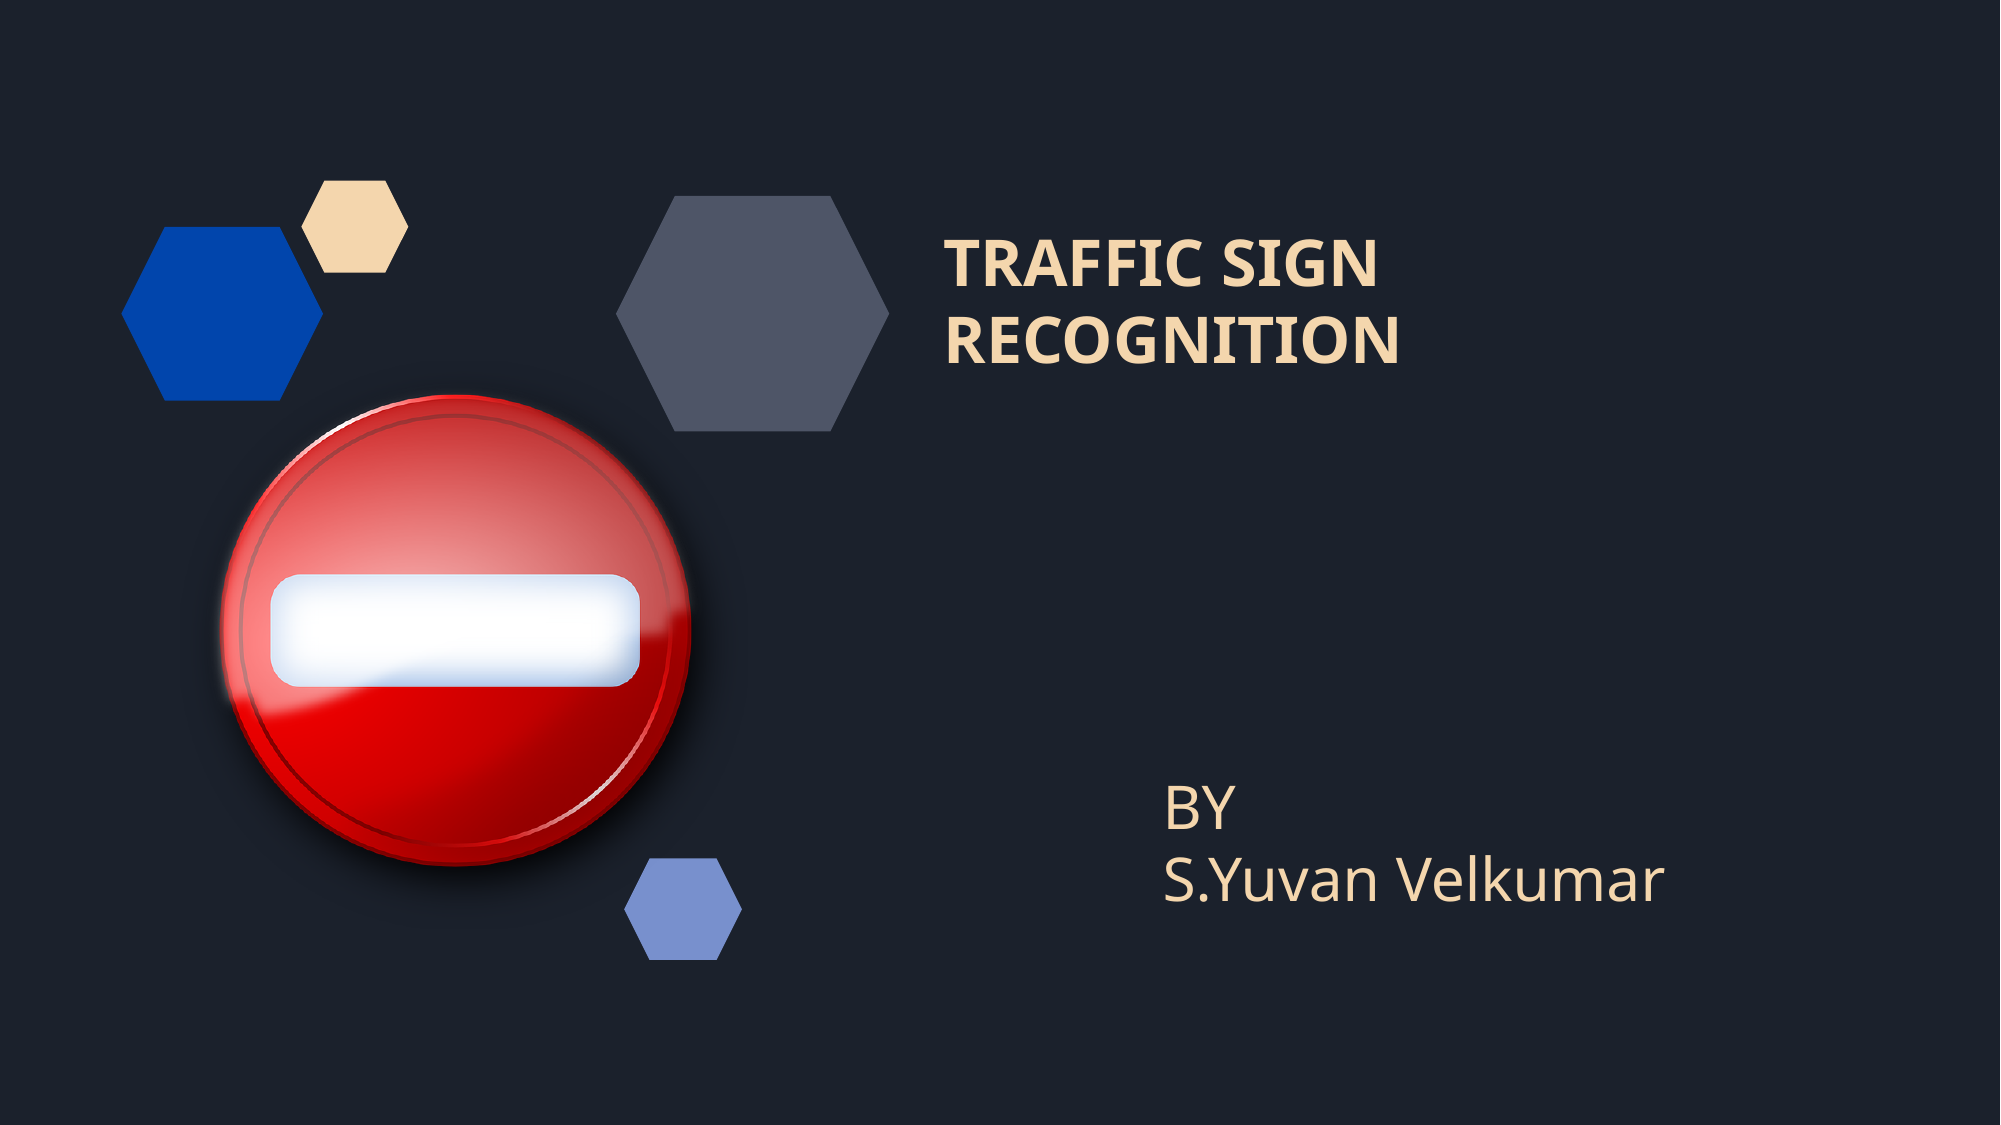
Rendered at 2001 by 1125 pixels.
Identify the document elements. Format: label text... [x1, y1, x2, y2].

picture [179, 361, 748, 930]
text_box TRAFFIC SIGN RECOGNITION [928, 214, 1815, 432]
text_box BY S.Yuvan Velkumar [1147, 753, 1894, 929]
title me [1035, 336, 1856, 459]
